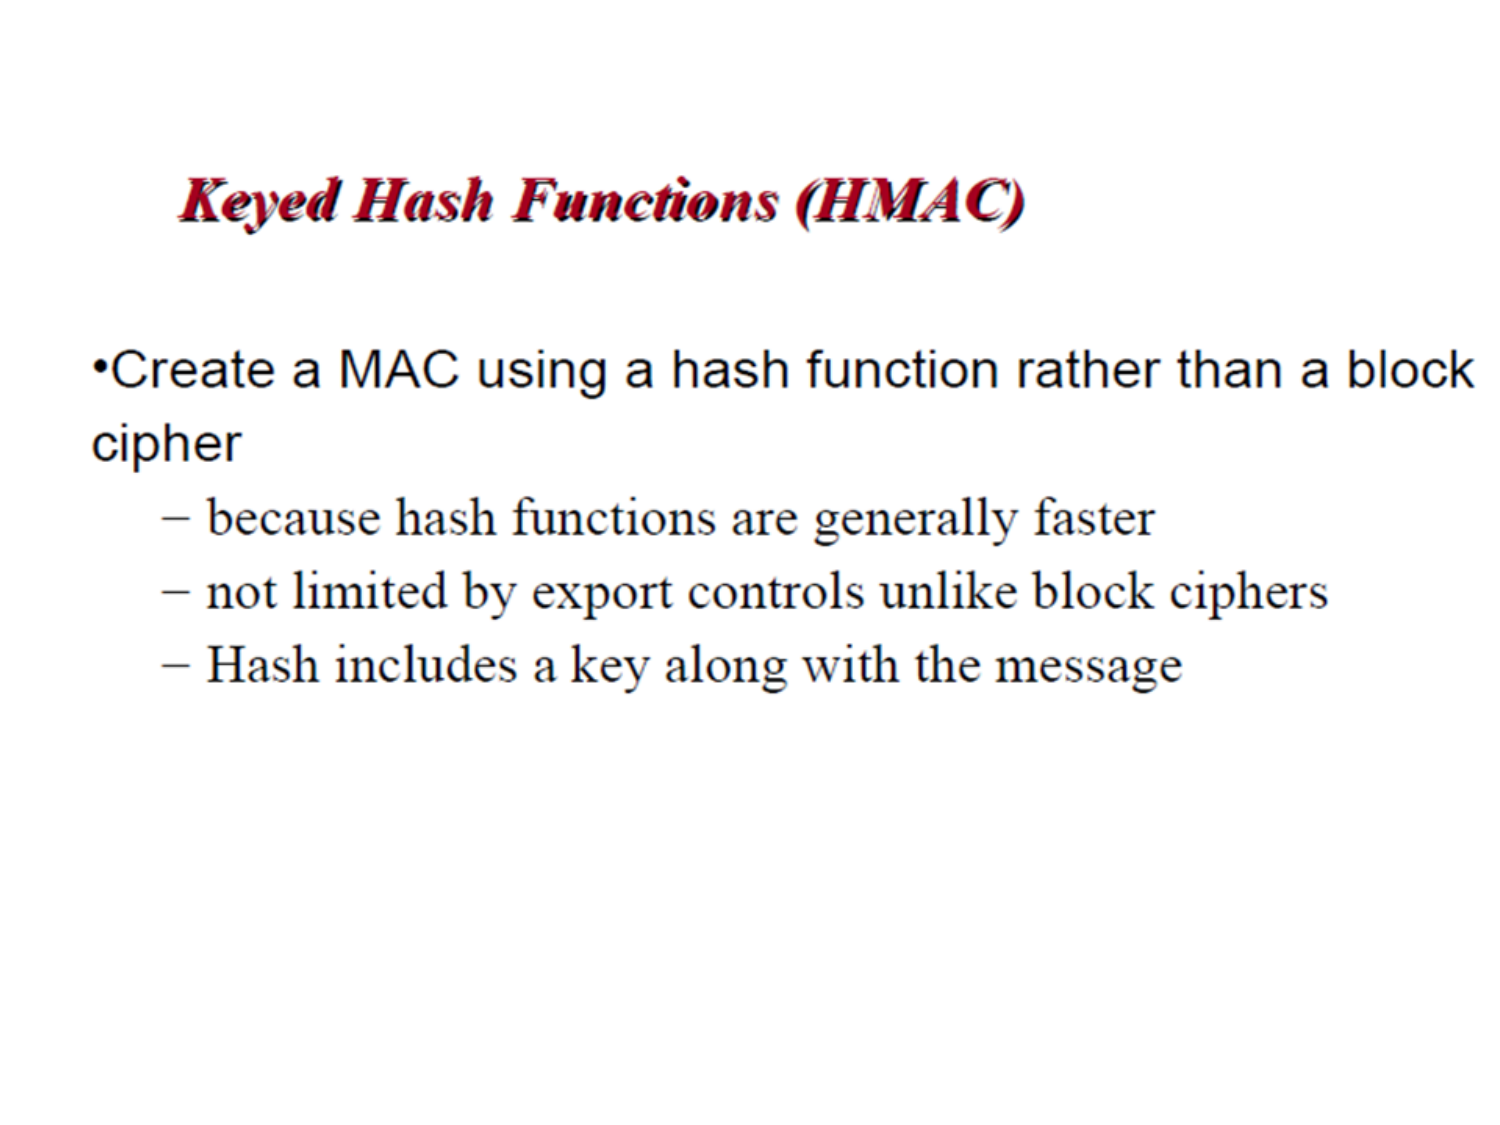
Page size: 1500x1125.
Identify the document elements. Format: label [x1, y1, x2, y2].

picture [54, 149, 1497, 704]
